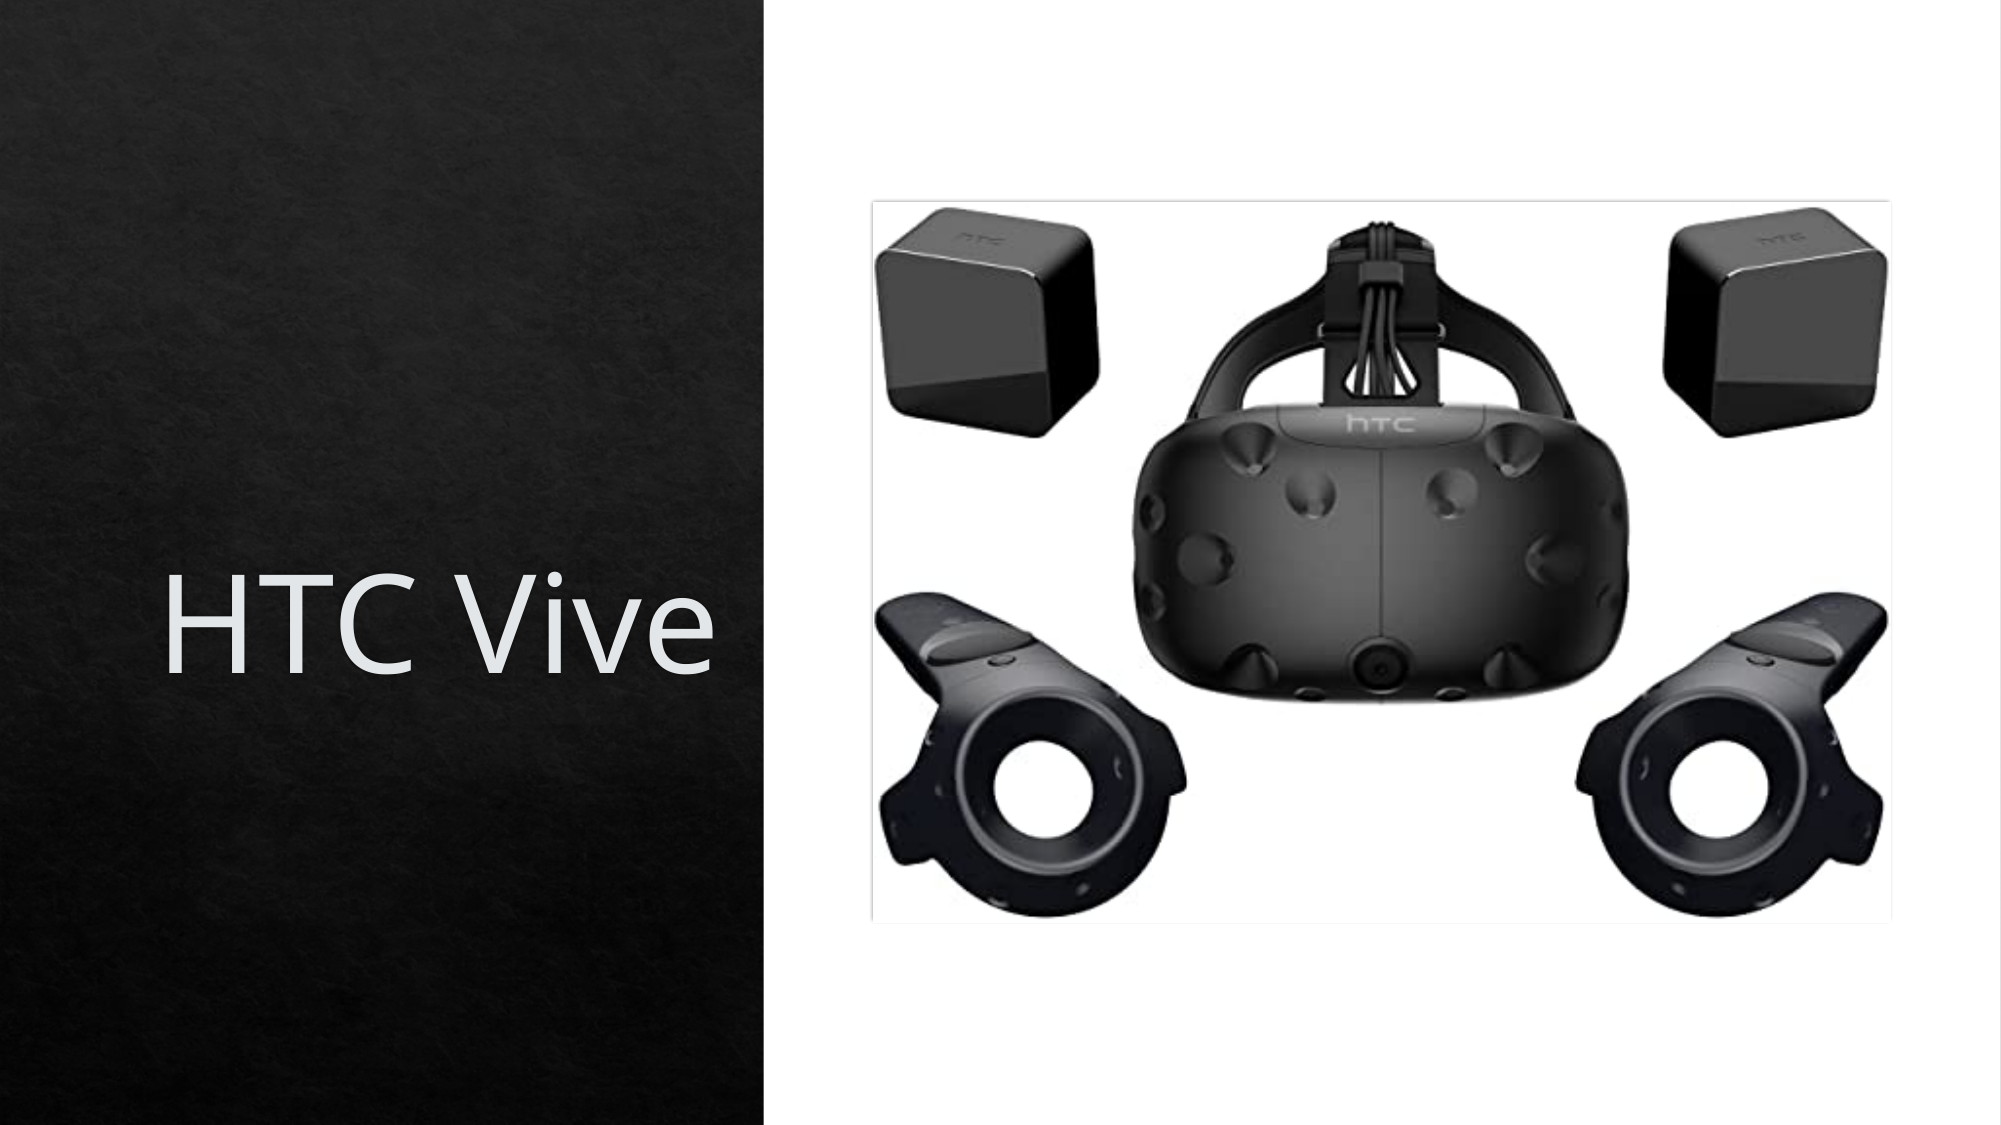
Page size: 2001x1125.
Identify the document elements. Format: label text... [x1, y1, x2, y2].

title HTC Vive [141, 137, 762, 712]
text_box [762, 0, 2000, 1125]
text_box [0, 0, 762, 1125]
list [873, 202, 1891, 923]
